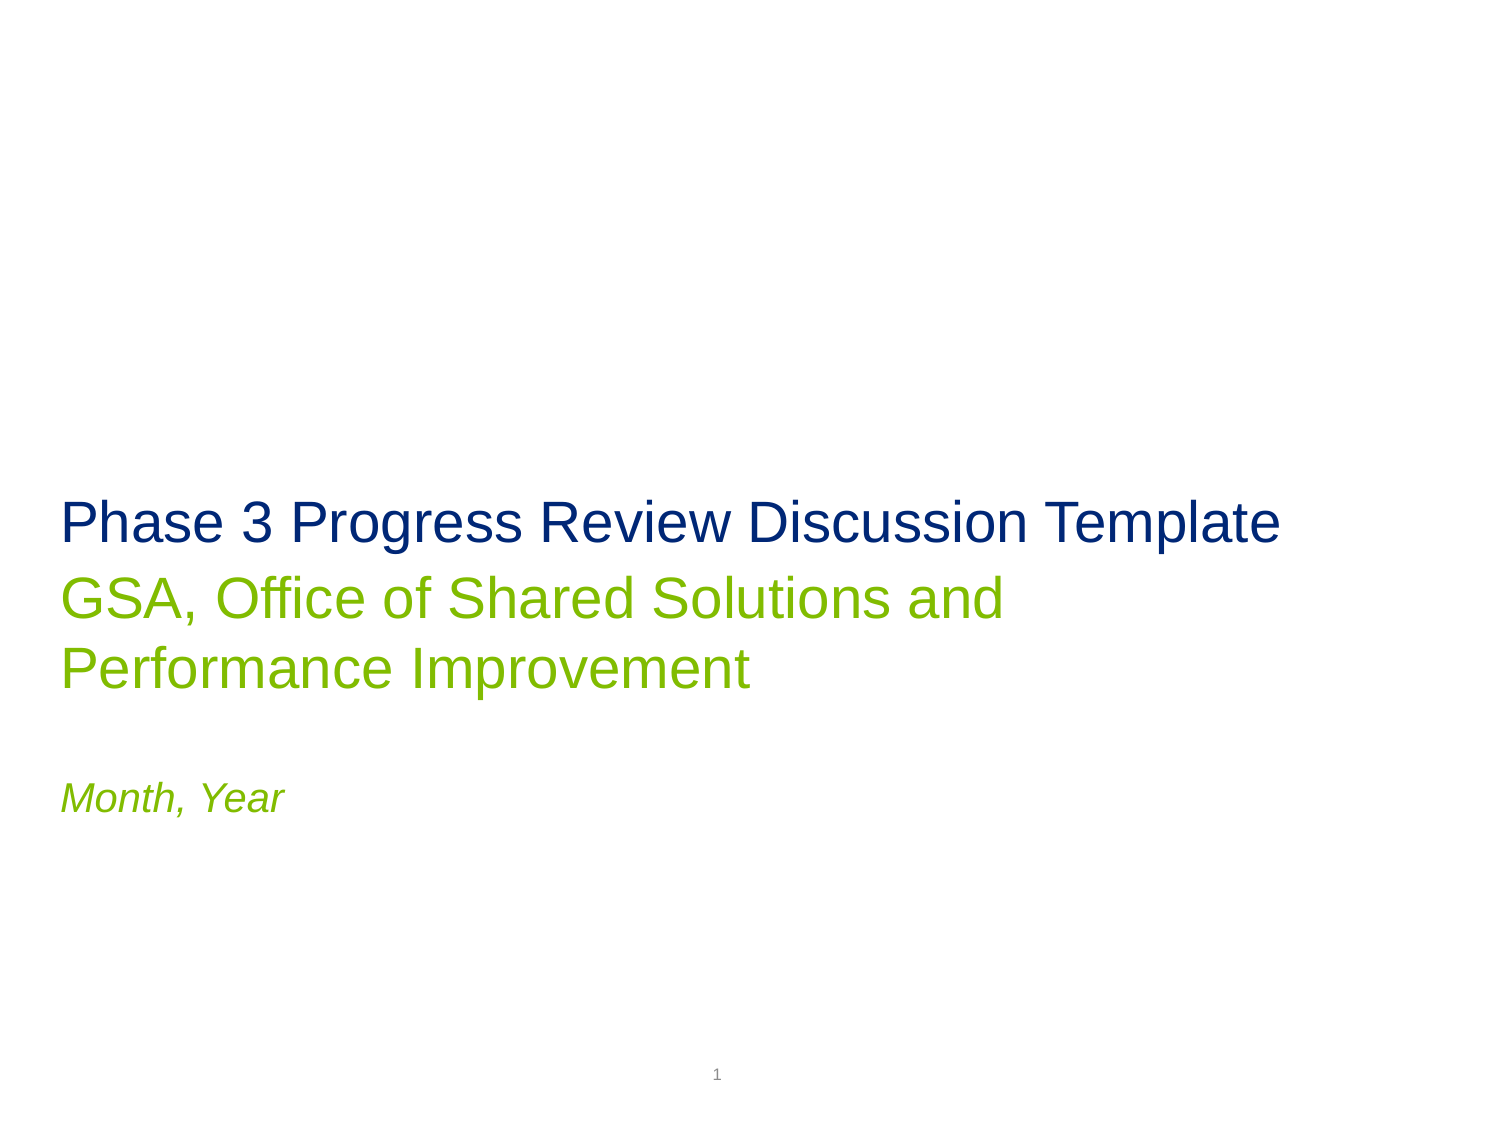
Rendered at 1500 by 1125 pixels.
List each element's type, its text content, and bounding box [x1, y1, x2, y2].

title Phase 3 Progress Review Discussion Template [60, 416, 1283, 555]
subtitle GSA, Office of Shared Solutions and Performance Improvement Month, Year [60, 560, 1259, 786]
